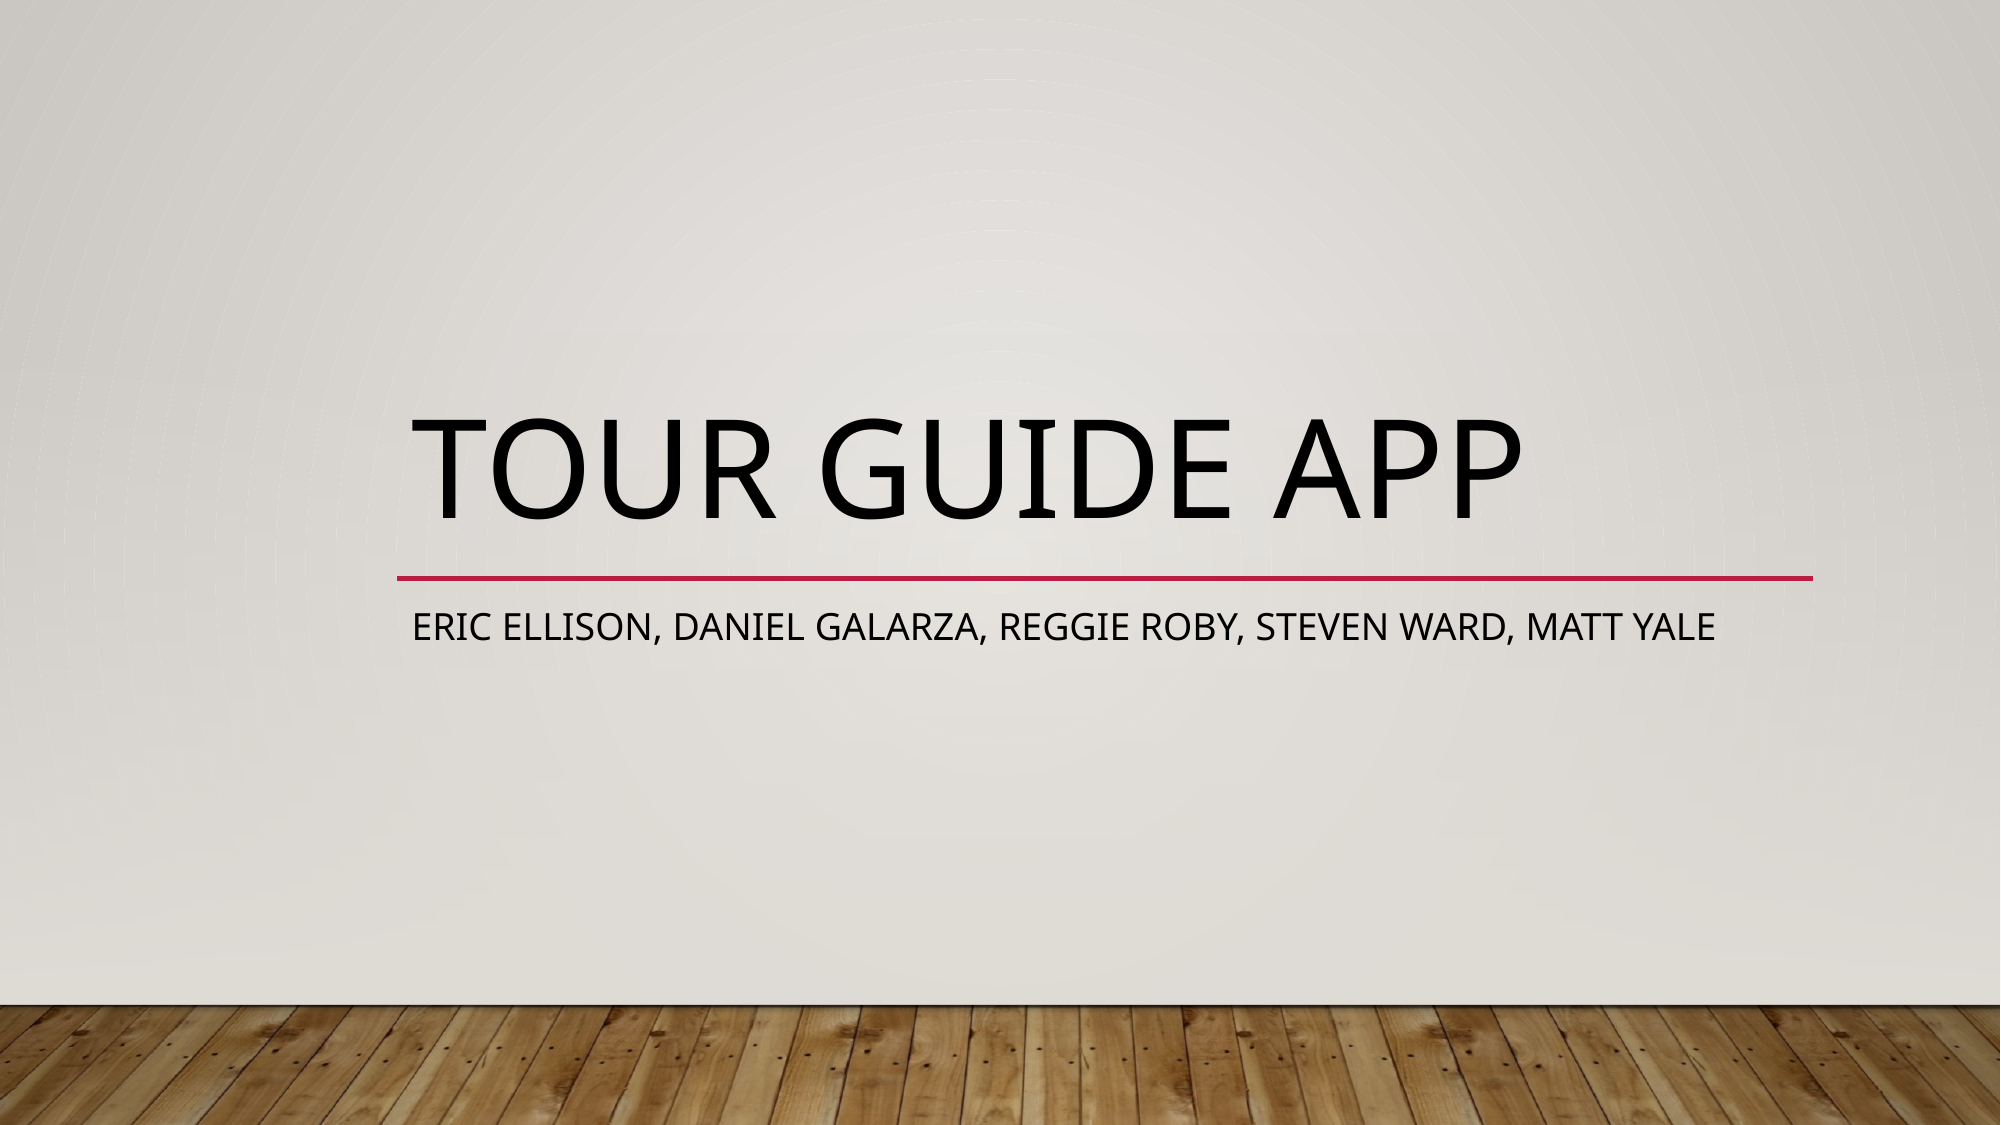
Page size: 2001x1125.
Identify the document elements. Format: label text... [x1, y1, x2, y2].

title Tour Guide App [396, 131, 1814, 549]
picture [0, 1005, 2000, 1125]
subtitle Eric Ellison, DANIEL GALARZA, REGGIE ROBY, STEVEN WARD, MATT YALE [396, 579, 1814, 740]
